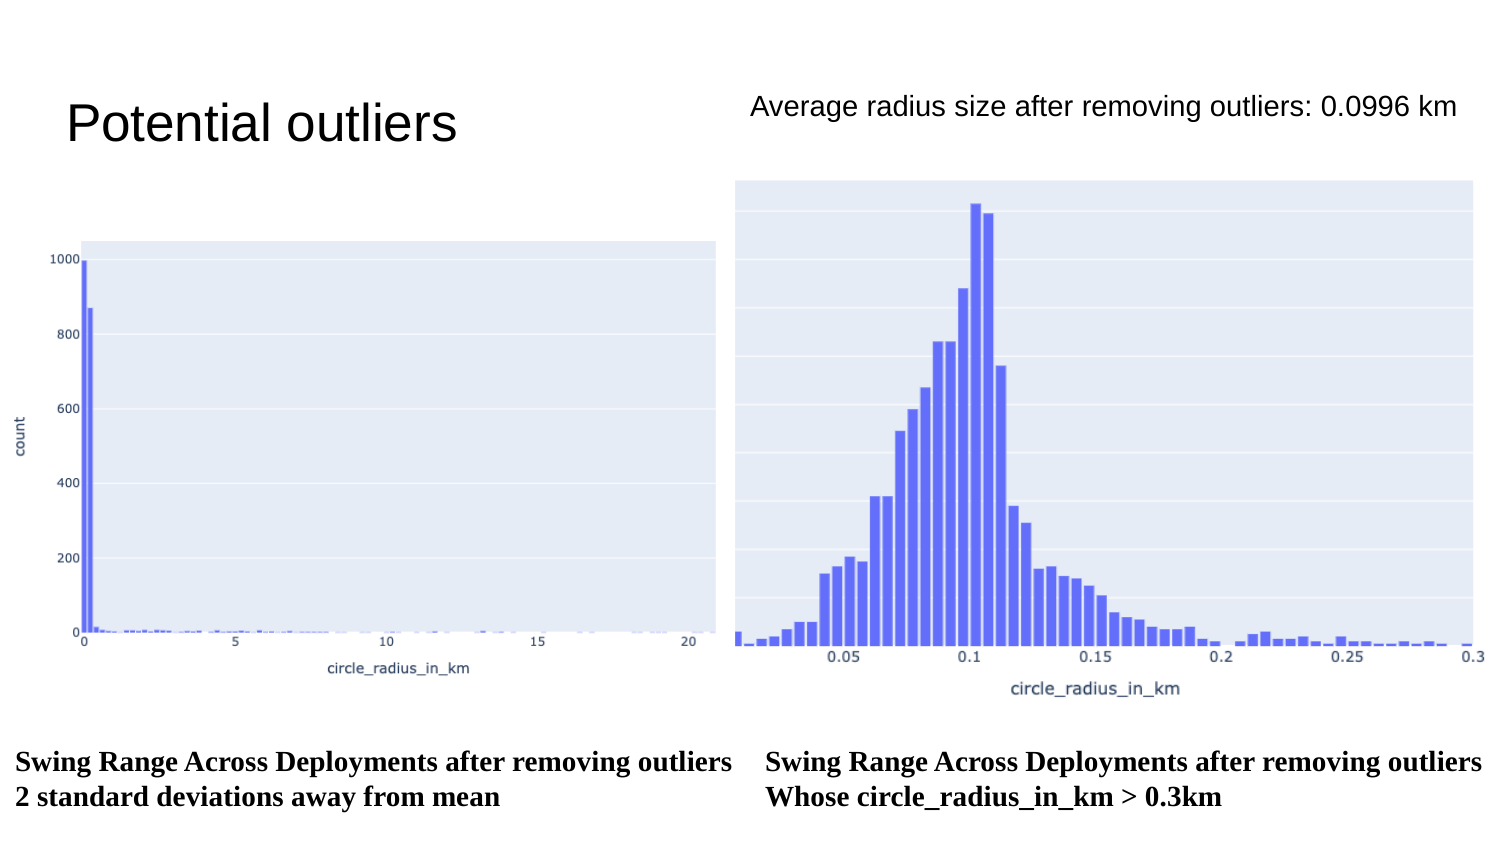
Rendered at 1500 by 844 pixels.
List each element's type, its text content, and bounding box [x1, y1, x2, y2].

picture [0, 151, 1500, 743]
title Potential outliers [51, 72, 1449, 167]
text_box Swing Range Across Deployments after removing outliers 2 standard deviations away from mean [0, 727, 1203, 828]
text_box Swing Range Across Deployments after removing outliers Whose circle_radius_in_km > 0.3km [1203, 750, 1500, 828]
text_box Average radius size after removing outliers: 0.0996 km [735, 72, 1500, 138]
